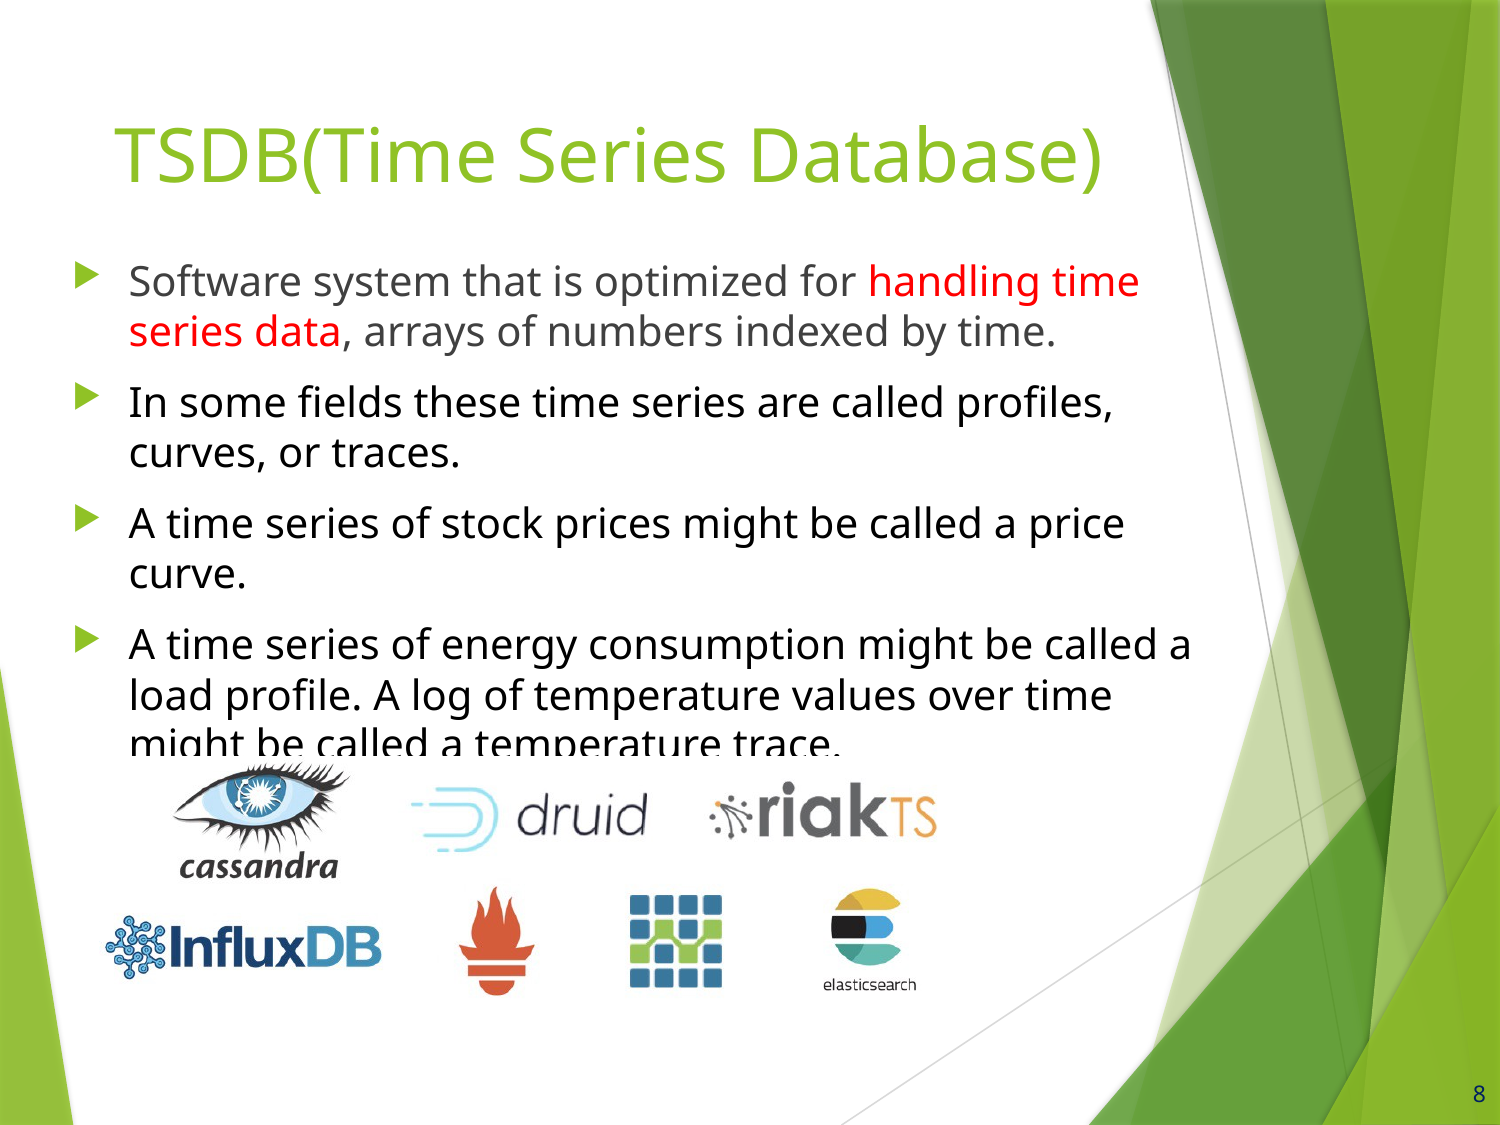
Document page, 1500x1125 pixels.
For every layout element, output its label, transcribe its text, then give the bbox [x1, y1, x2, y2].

picture [99, 755, 958, 1013]
slide_number 8 [1417, 1065, 1500, 1125]
list Software system that is optimized for handling time series data, arrays of numbers indexed by time. In some fields these time series are called profiles, curves, or traces. A time series of stock prices might be called a price curve. A time series of energy consumption might be called a load profile. A log of temperature values over time might be called a temperature trace. [57, 247, 1231, 885]
title TSDB(Time Series Database) [99, 99, 1142, 247]
